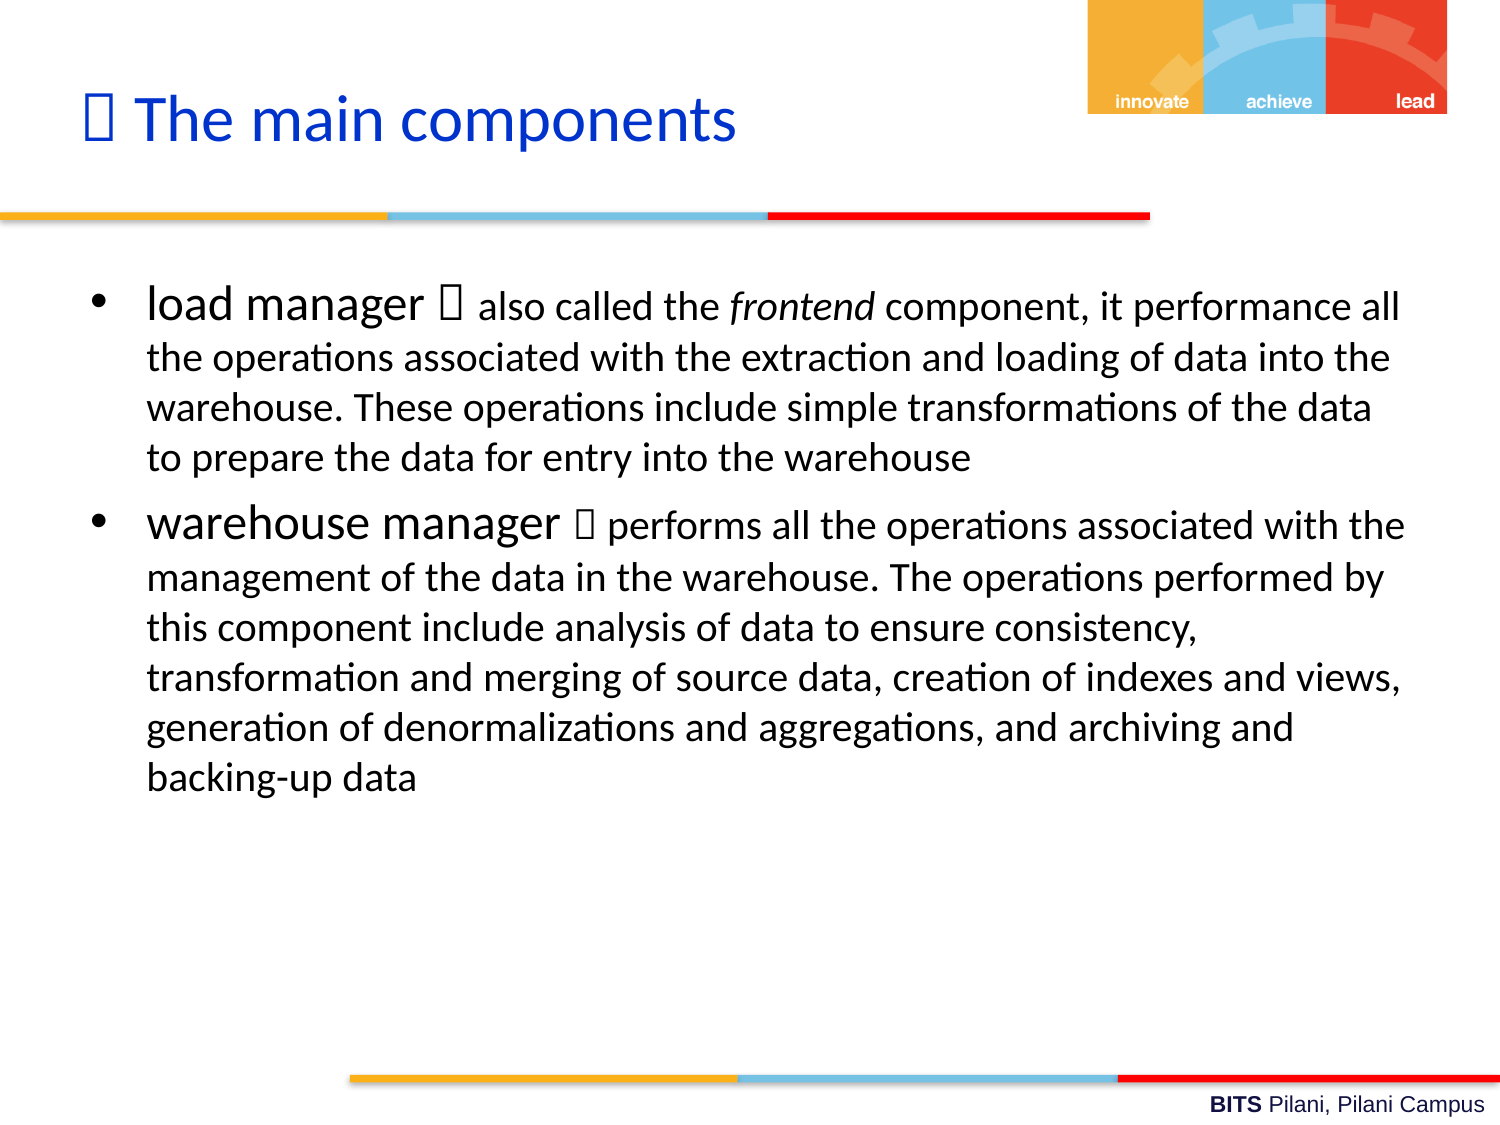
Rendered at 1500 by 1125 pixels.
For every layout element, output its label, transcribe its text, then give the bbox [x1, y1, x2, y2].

list load manager  also called the frontend component, it performance all the operations associated with the extraction and loading of data into the warehouse. These operations include simple transformations of the data to prepare the data for entry into the warehouse warehouse manager  performs all the operations associated with the management of the data in the warehouse. The operations performed by this component include analysis of data to ensure consistency, transformation and merging of source data, creation of indexes and views, generation of denormalizations and aggregations, and archiving and backing-up data [75, 262, 1425, 1005]
picture [1087, 0, 1448, 114]
title  The main components [64, 45, 1069, 185]
